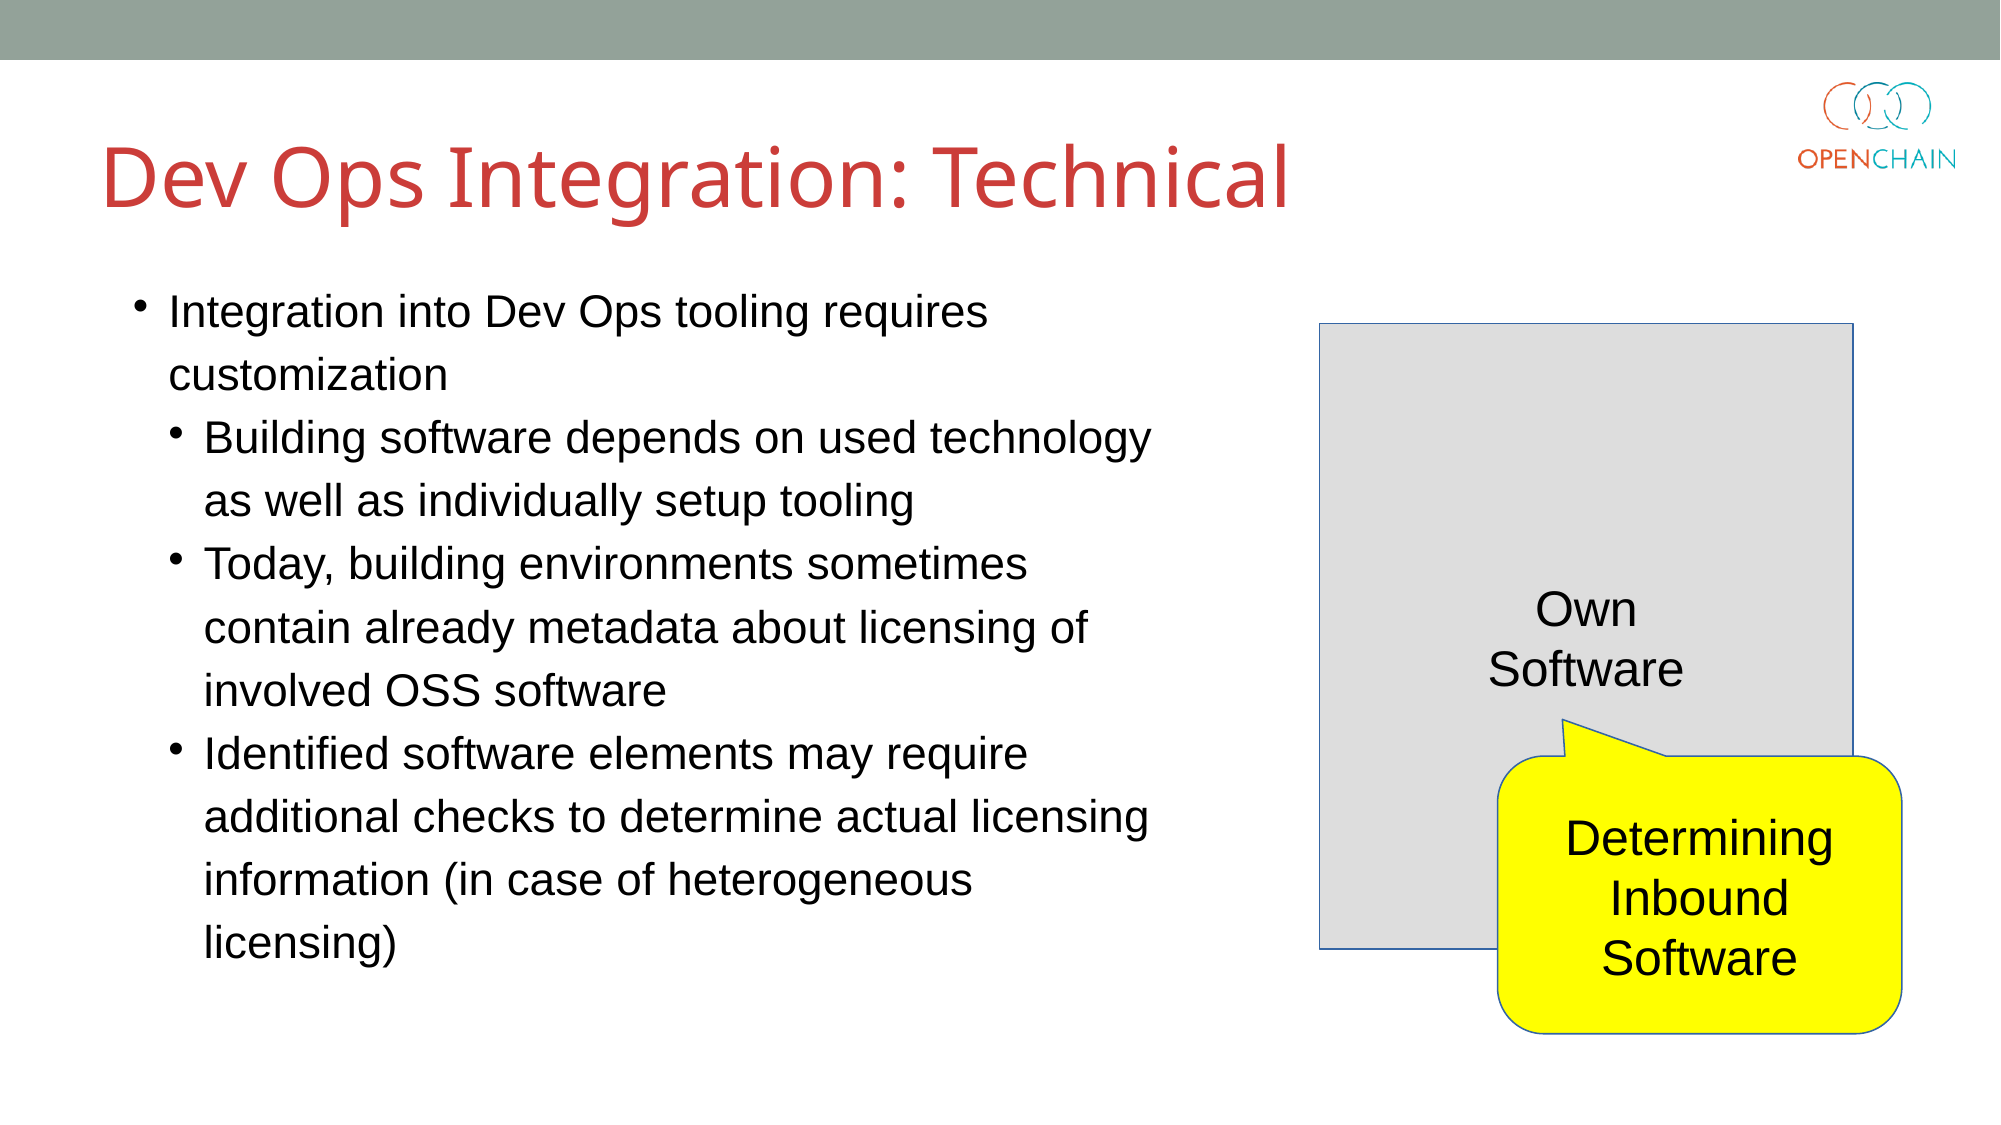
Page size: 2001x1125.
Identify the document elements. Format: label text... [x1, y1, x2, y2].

text_box Determining Inbound Software [1497, 719, 1902, 1034]
picture [1900, 82, 1955, 169]
text_box Integration into Dev Ops tooling requires customization Building software depends on used technology as well as individually setup tooling Today, building environments sometimes contain already metadata about licensing of involved OSS software Identified software elements may require additional checks to determine actual licensing information (in case of heterogeneous licensing) [118, 265, 1171, 1004]
text_box Own Software [1319, 323, 1854, 950]
text_box Dev Ops Integration: Technical [99, 52, 1900, 225]
